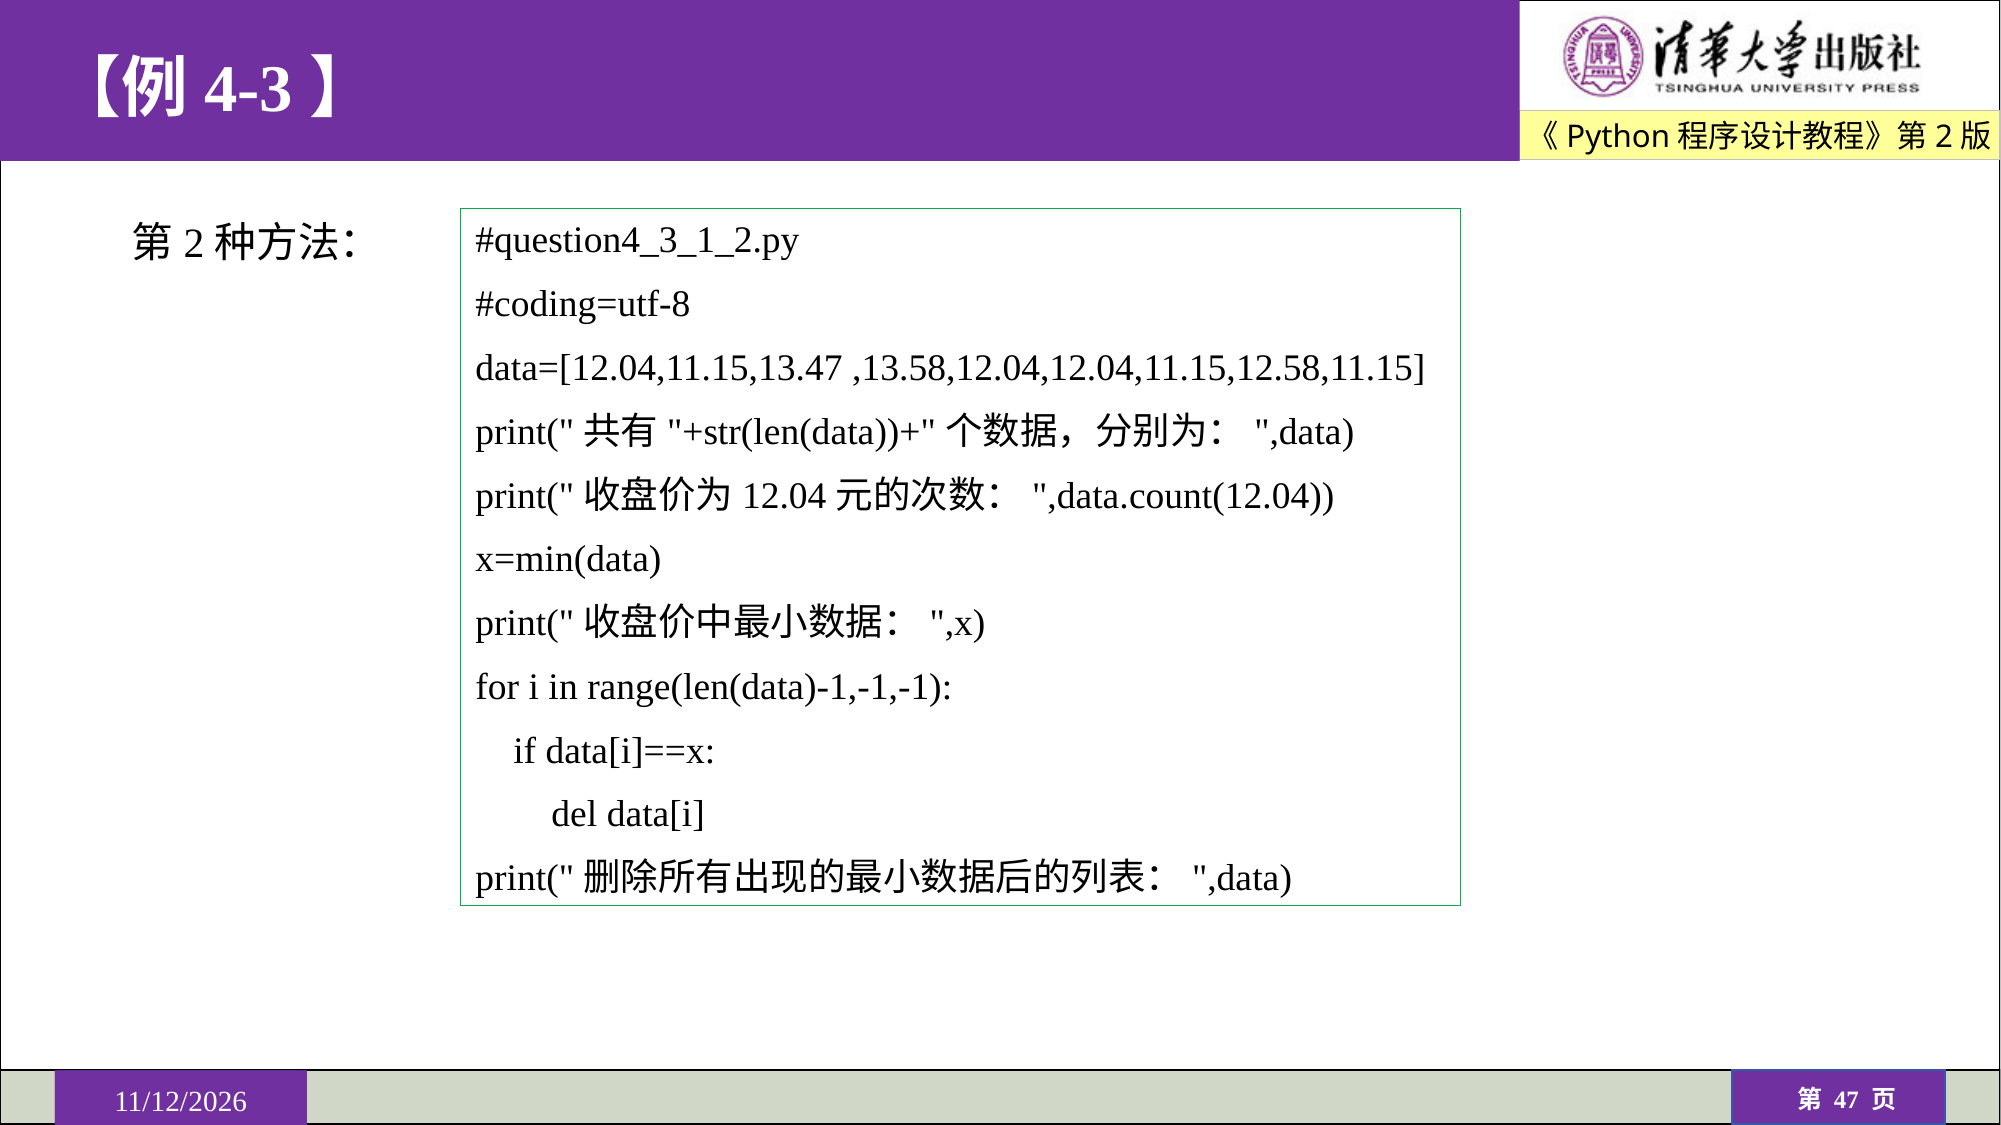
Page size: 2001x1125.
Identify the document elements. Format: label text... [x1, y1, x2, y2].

picture [1559, 11, 1946, 102]
text_box #question4_3_1_2.py #coding=utf-8 data=[12.04,11.15,13.47 ,13.58,12.04,12.04,11.15,12.58,11.15] print("共有"+str(len(data))+"个数据，分别为：",data) print("收盘价为12.04元的次数：",data.count(12.04)) x=min(data) print("收盘价中最小数据：",x) for i in range(len(data)-1,-1,-1): if data[i]==x: del data[i] print("删除所有出现的最小数据后的列表：",data) [460, 208, 1461, 906]
text_box 第2种方法： [117, 208, 397, 273]
title 【例4-3】 [54, 0, 1520, 161]
